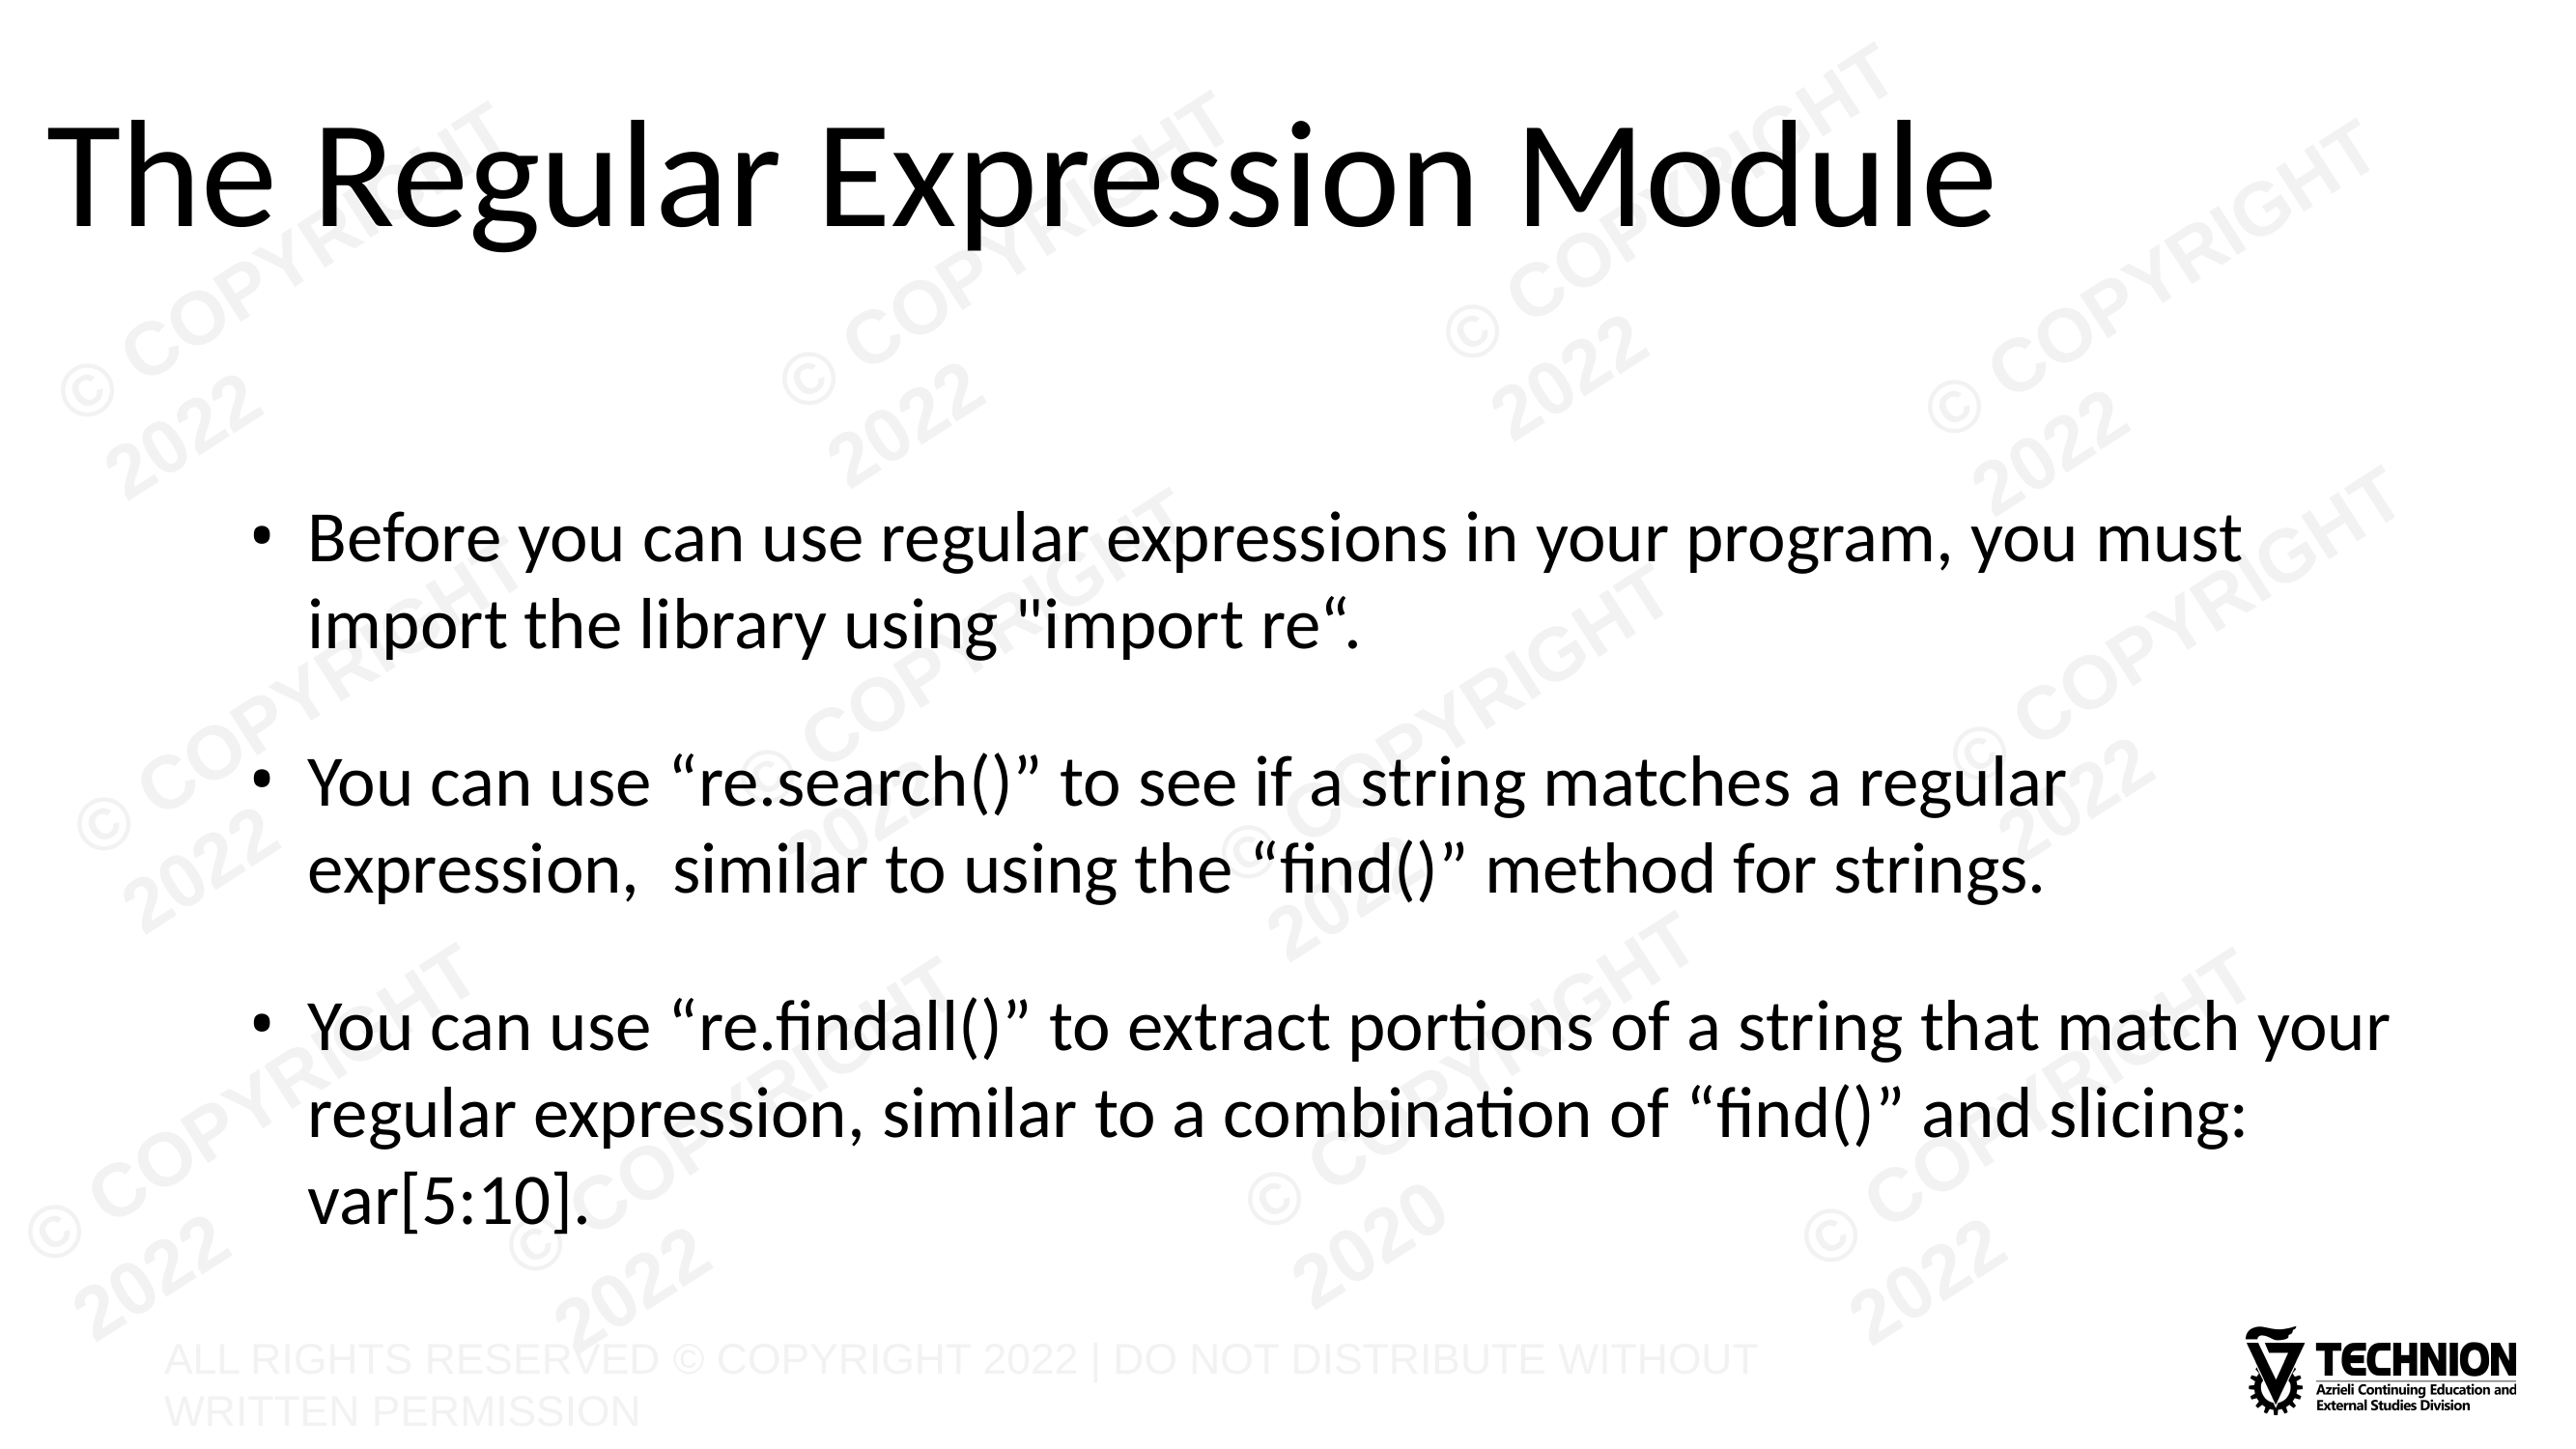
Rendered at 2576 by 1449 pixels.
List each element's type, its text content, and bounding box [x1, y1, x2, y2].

list Before you can use regular expressions in your program, you must import the library using "import re“. You can use “re.search()” to see if a string matches a regular expression, similar to using the “find()” method for strings. You can use “re.findall()” to extract portions of a string that match your regular expression, similar to a combination of “find()” and slicing: var[5:10]. [183, 412, 2414, 1317]
title The Regular Expression Module [41, 58, 2576, 272]
